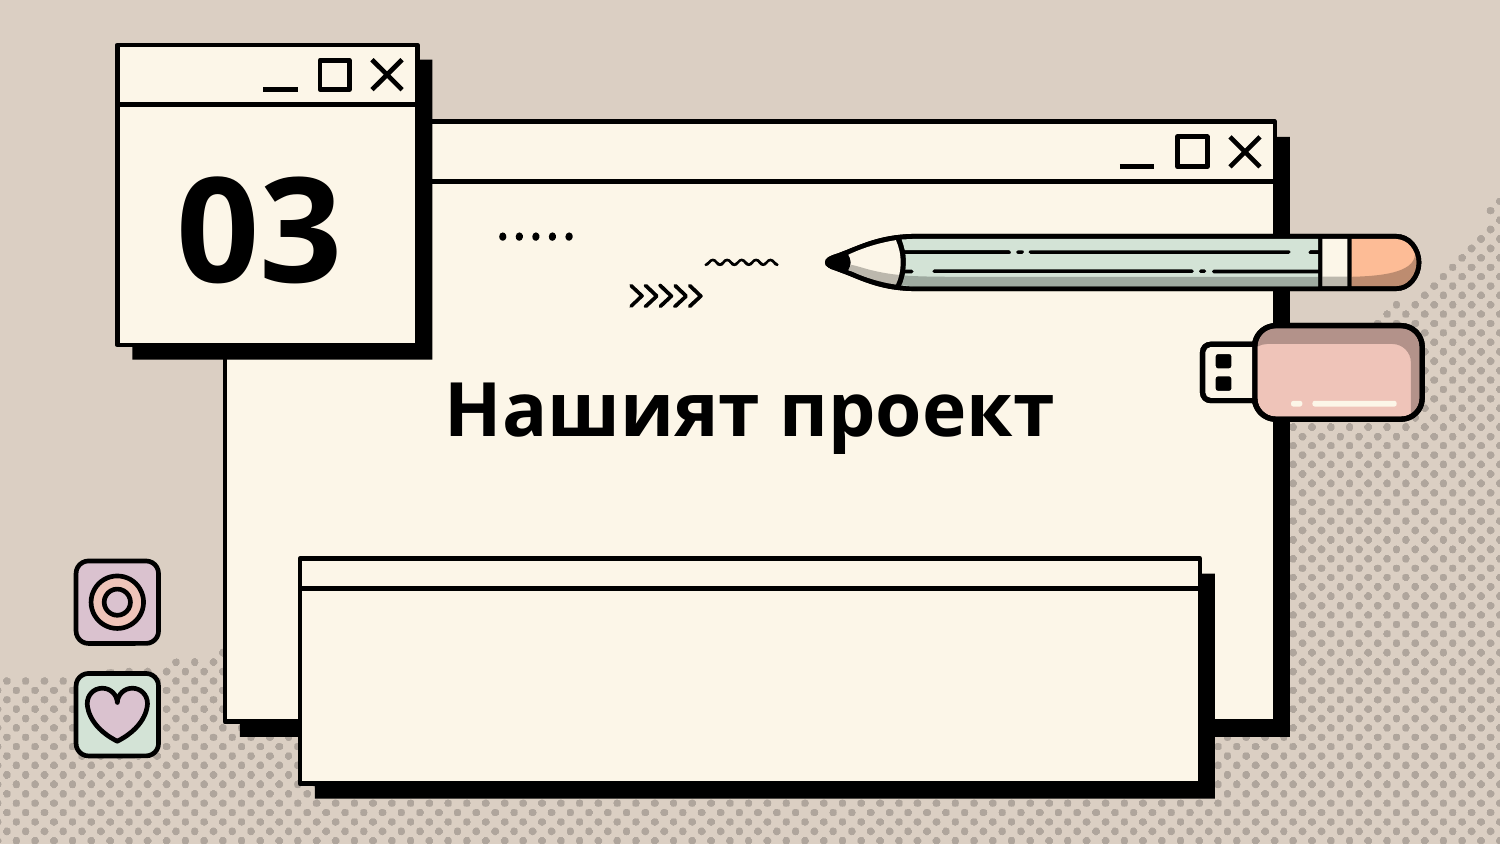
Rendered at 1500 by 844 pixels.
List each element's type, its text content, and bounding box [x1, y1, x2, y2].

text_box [75, 673, 159, 757]
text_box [116, 44, 433, 360]
text_box [565, 232, 573, 241]
text_box [532, 232, 540, 241]
text_box [515, 232, 523, 241]
text_box [499, 232, 507, 241]
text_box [75, 560, 159, 644]
text_box [643, 284, 659, 308]
text_box [704, 258, 779, 267]
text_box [823, 233, 1425, 292]
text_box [1262, 259, 1363, 486]
text_box [658, 283, 674, 308]
text_box [629, 284, 644, 308]
title Нашият проект [300, 346, 1200, 497]
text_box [299, 558, 1216, 799]
text_box [688, 284, 703, 308]
text_box [548, 232, 556, 241]
text_box [673, 284, 688, 308]
